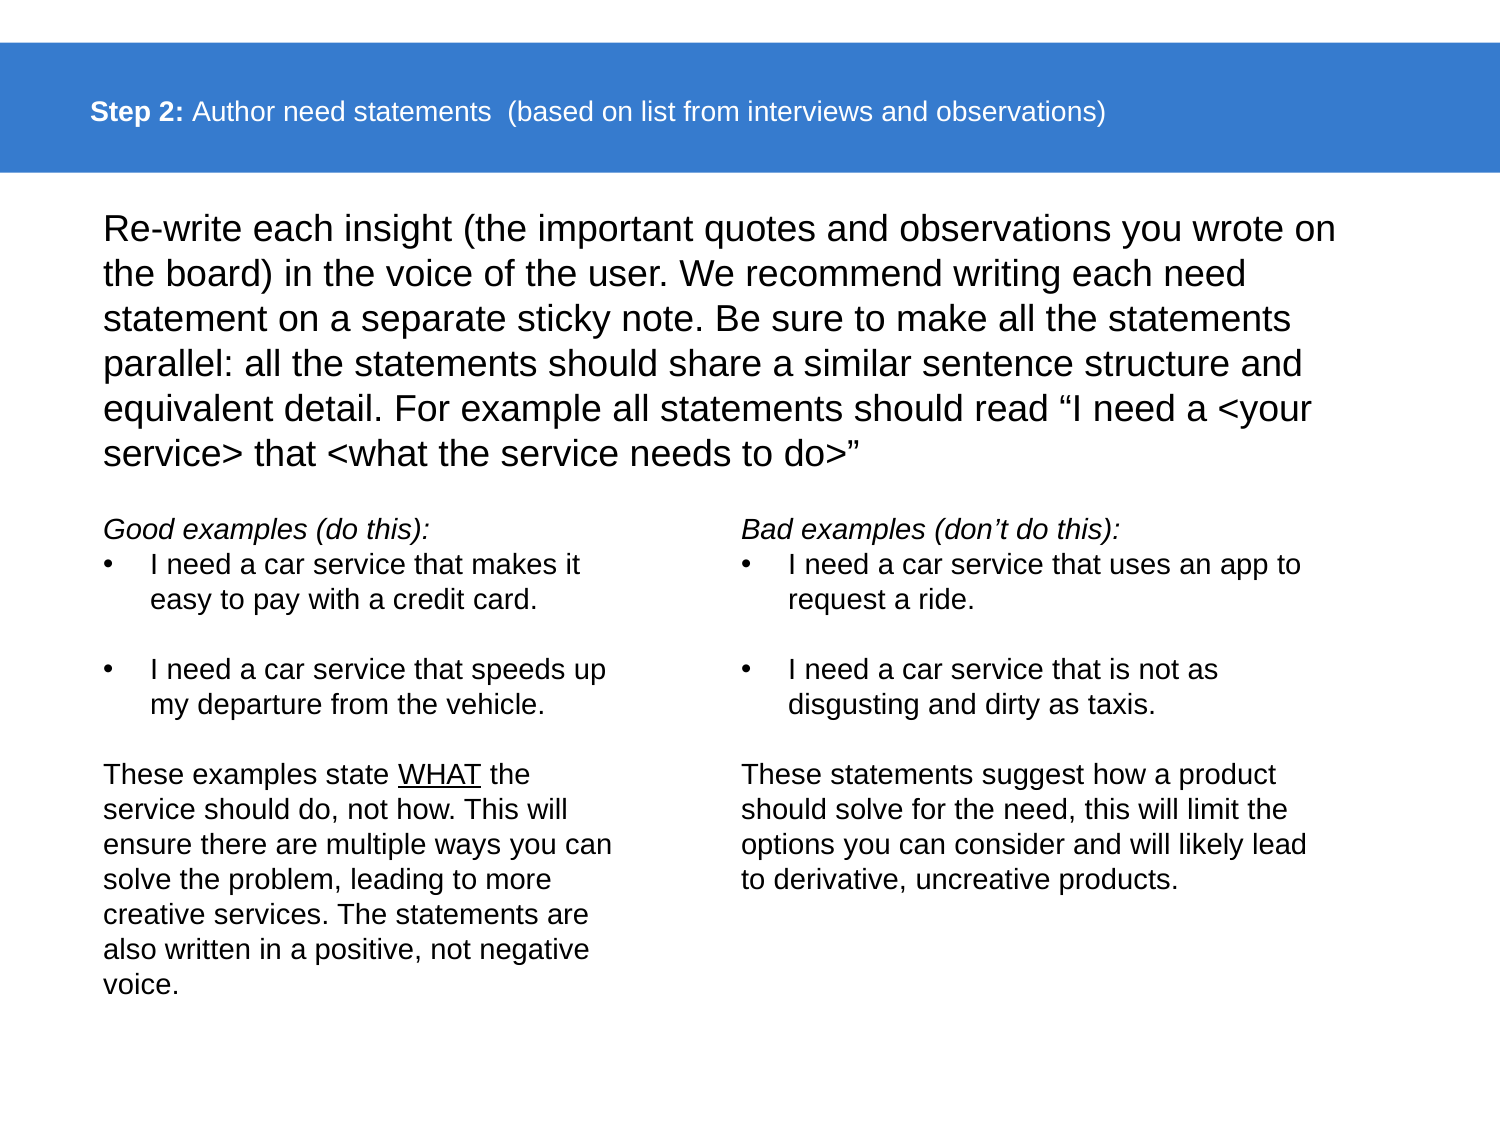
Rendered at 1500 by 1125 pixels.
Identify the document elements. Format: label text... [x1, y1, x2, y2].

text_box Re-write each insight (the important quotes and observations you wrote on the board) in the voice of the user. We recommend writing each need statement on a separate sticky note. Be sure to make all the statements parallel: all the statements should share a similar sentence structure and equivalent detail. For example all statements should read “I need a <your service> that <what the service needs to do>” [88, 196, 1365, 481]
text_box Bad examples (don’t do this): I need a car service that uses an app to request a ride. I need a car service that is not as disgusting and dirty as taxis. These statements suggest how a product should solve for the need, this will limit the options you can consider and will likely lead to derivative, uncreative products. [726, 503, 1329, 973]
text_box Good examples (do this): I need a car service that makes it easy to pay with a credit card. I need a car service that speeds up my departure from the vehicle. These examples state WHAT the service should do, not how. This will ensure there are multiple ways you can solve the problem, leading to more creative services. The statements are also written in a positive, not negative voice. [88, 503, 644, 1008]
title Step 2: Author need statements (based on list from interviews and observations) [75, 80, 1128, 209]
